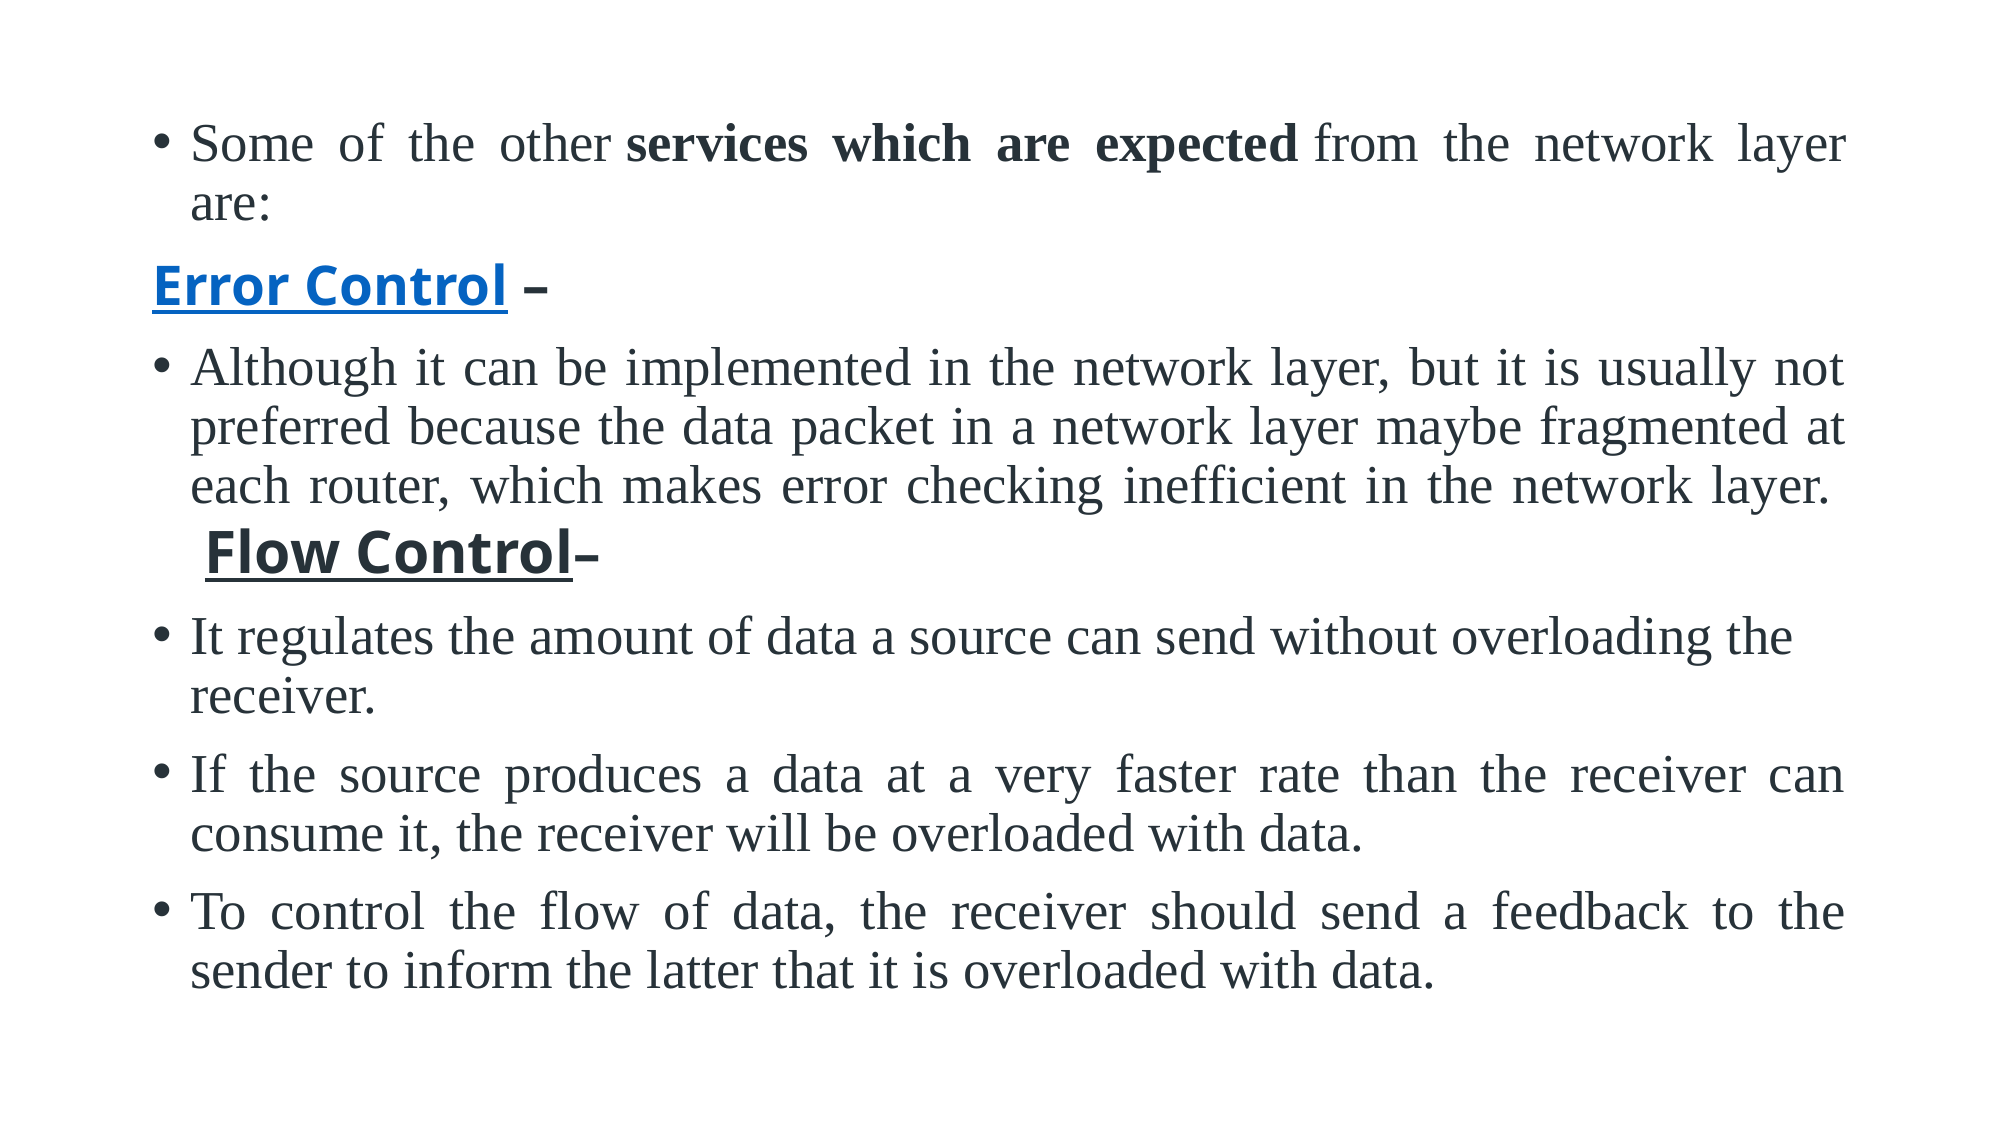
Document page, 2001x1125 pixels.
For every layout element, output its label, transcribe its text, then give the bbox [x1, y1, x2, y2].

list Some of the other services which are expected from the network layer are: Error Control – Although it can be implemented in the network layer, but it is usually not preferred because the data packet in a network layer maybe fragmented at each router, which makes error checking inefficient in the network layer. Flow Control– It regulates the amount of data a source can send without overloading the receiver. If the source produces a data at a very faster rate than the receiver can consume it, the receiver will be overloaded with data. To control the flow of data, the receiver should send a feedback to the sender to inform the latter that it is overloaded with data. [137, 107, 1863, 1014]
